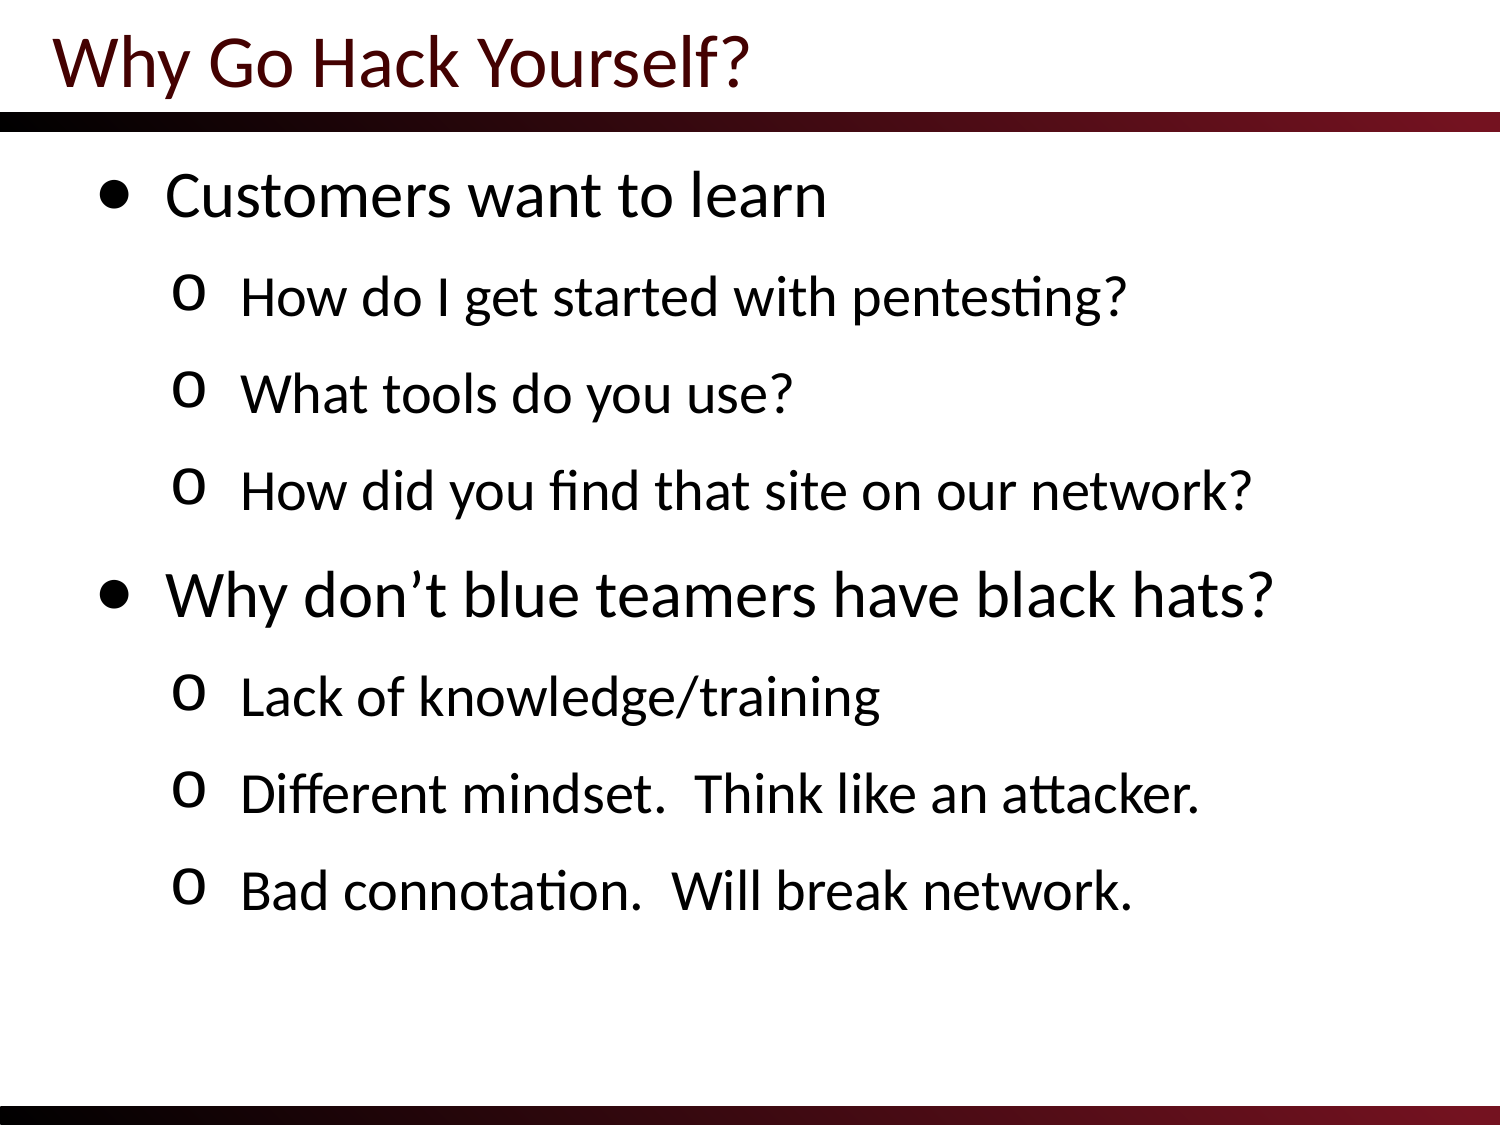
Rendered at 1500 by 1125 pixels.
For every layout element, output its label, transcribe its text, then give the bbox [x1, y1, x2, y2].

list Customers want to learn How do I get started with pentesting? What tools do you use? How did you find that site on our network? Why don’t blue teamers have black hats? Lack of knowledge/training Different mindset. Think like an attacker. Bad connotation. Will break network. [75, 131, 1438, 1088]
title Why Go Hack Yourself? [37, 0, 1075, 115]
